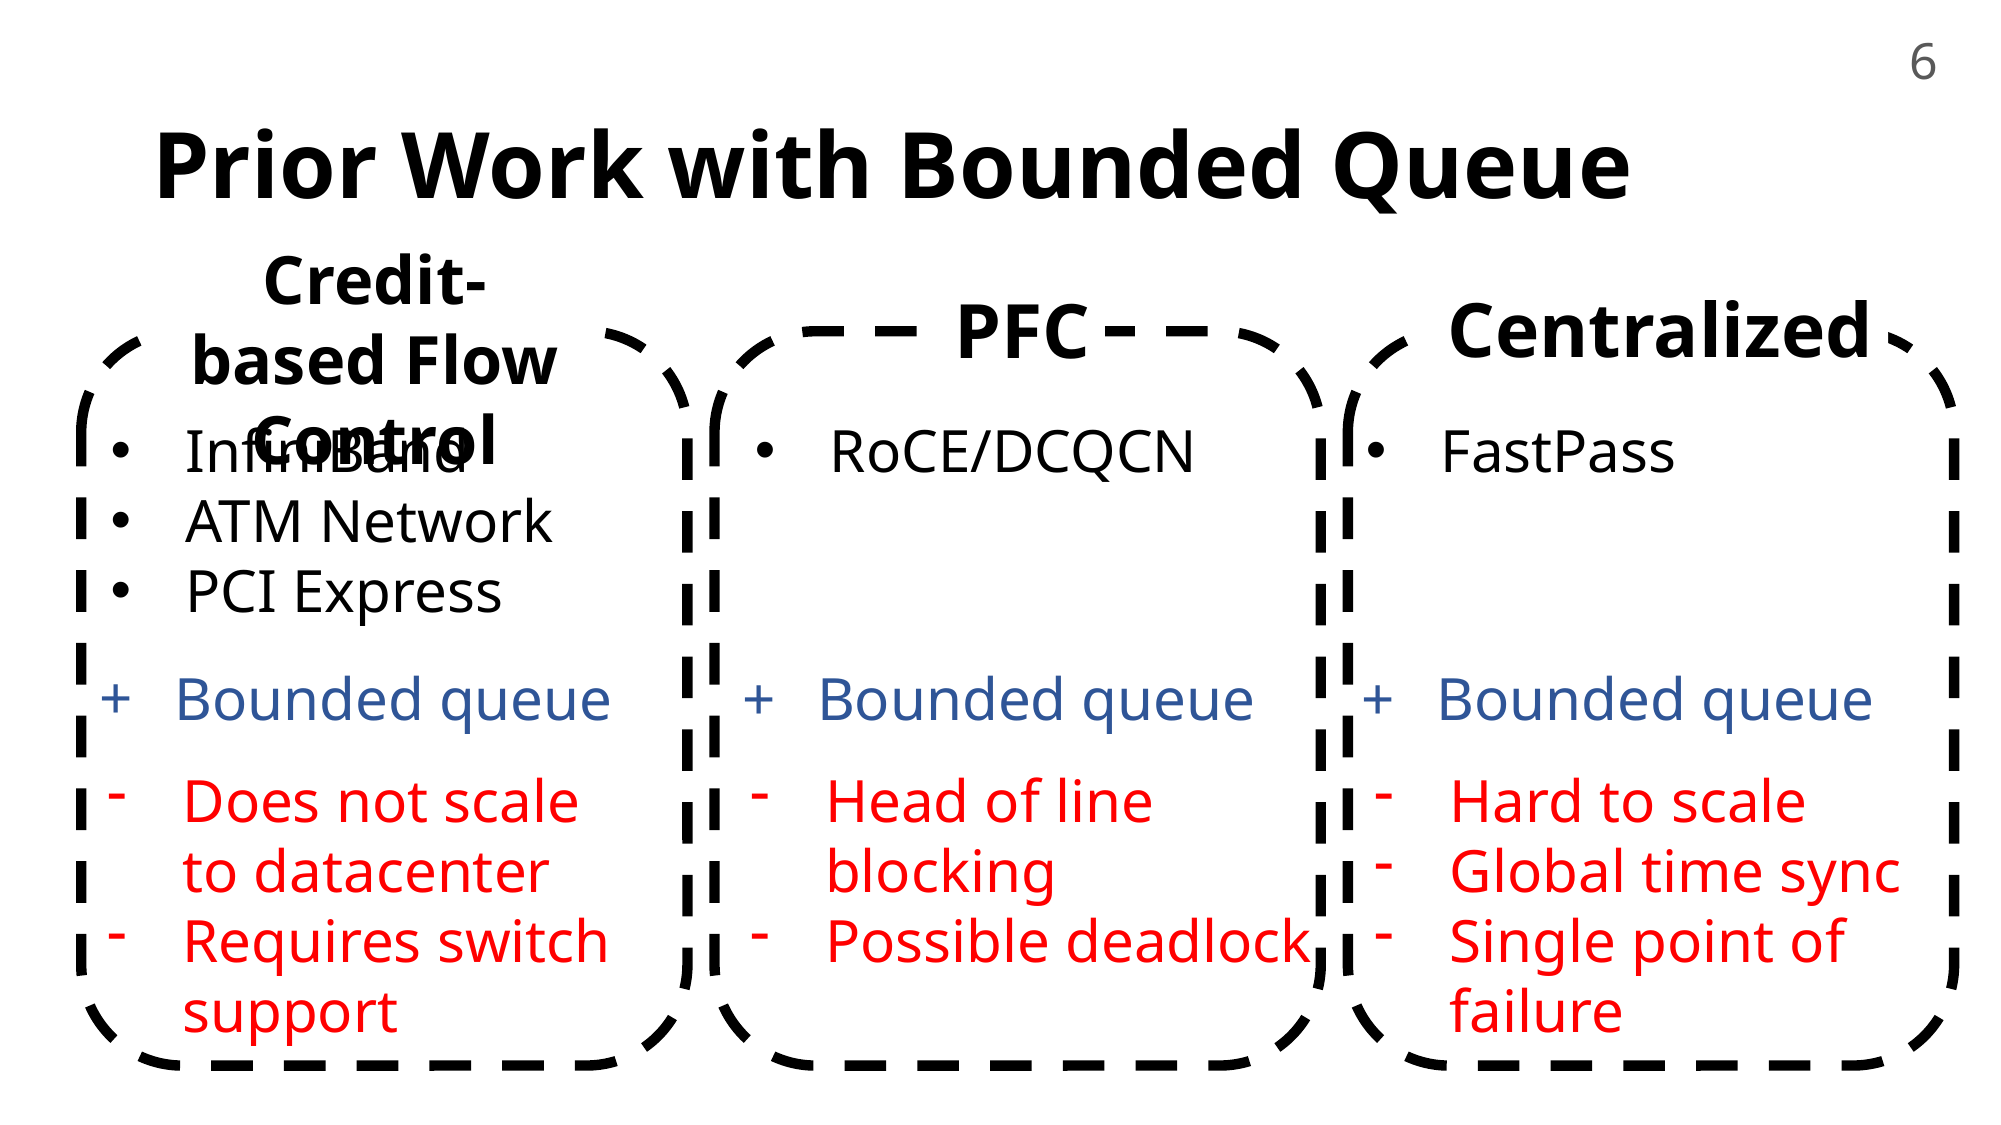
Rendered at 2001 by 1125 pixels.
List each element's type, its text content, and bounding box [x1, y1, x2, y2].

text_box InfiniBand ATM Network PCI Express [95, 407, 568, 632]
text_box FastPass [1351, 407, 1692, 492]
text_box RoCE/DCQCN [739, 407, 1212, 492]
text_box Hard to scale Global time sync Single point of failure [1360, 757, 1953, 1052]
text_box Does not scale to datacenter Requires switch support [92, 757, 643, 1052]
text_box [1346, 332, 1956, 1015]
text_box Bounded queue [84, 654, 627, 740]
text_box Bounded queue [727, 655, 1270, 740]
text_box Credit-based Flow Control [149, 230, 600, 486]
text_box [713, 330, 1322, 1067]
text_box 6 [1862, 21, 1986, 97]
text_box PFC [939, 276, 1105, 382]
text_box Bounded queue [1347, 655, 1890, 740]
text_box Head of line blocking Possible deadlock [735, 757, 1328, 982]
text_box [129, 1052, 638, 1067]
title Prior Work with Bounded Queue [137, 59, 1863, 278]
text_box Centralized [1433, 274, 1889, 380]
text_box [1396, 1052, 1904, 1067]
text_box [80, 331, 689, 1050]
